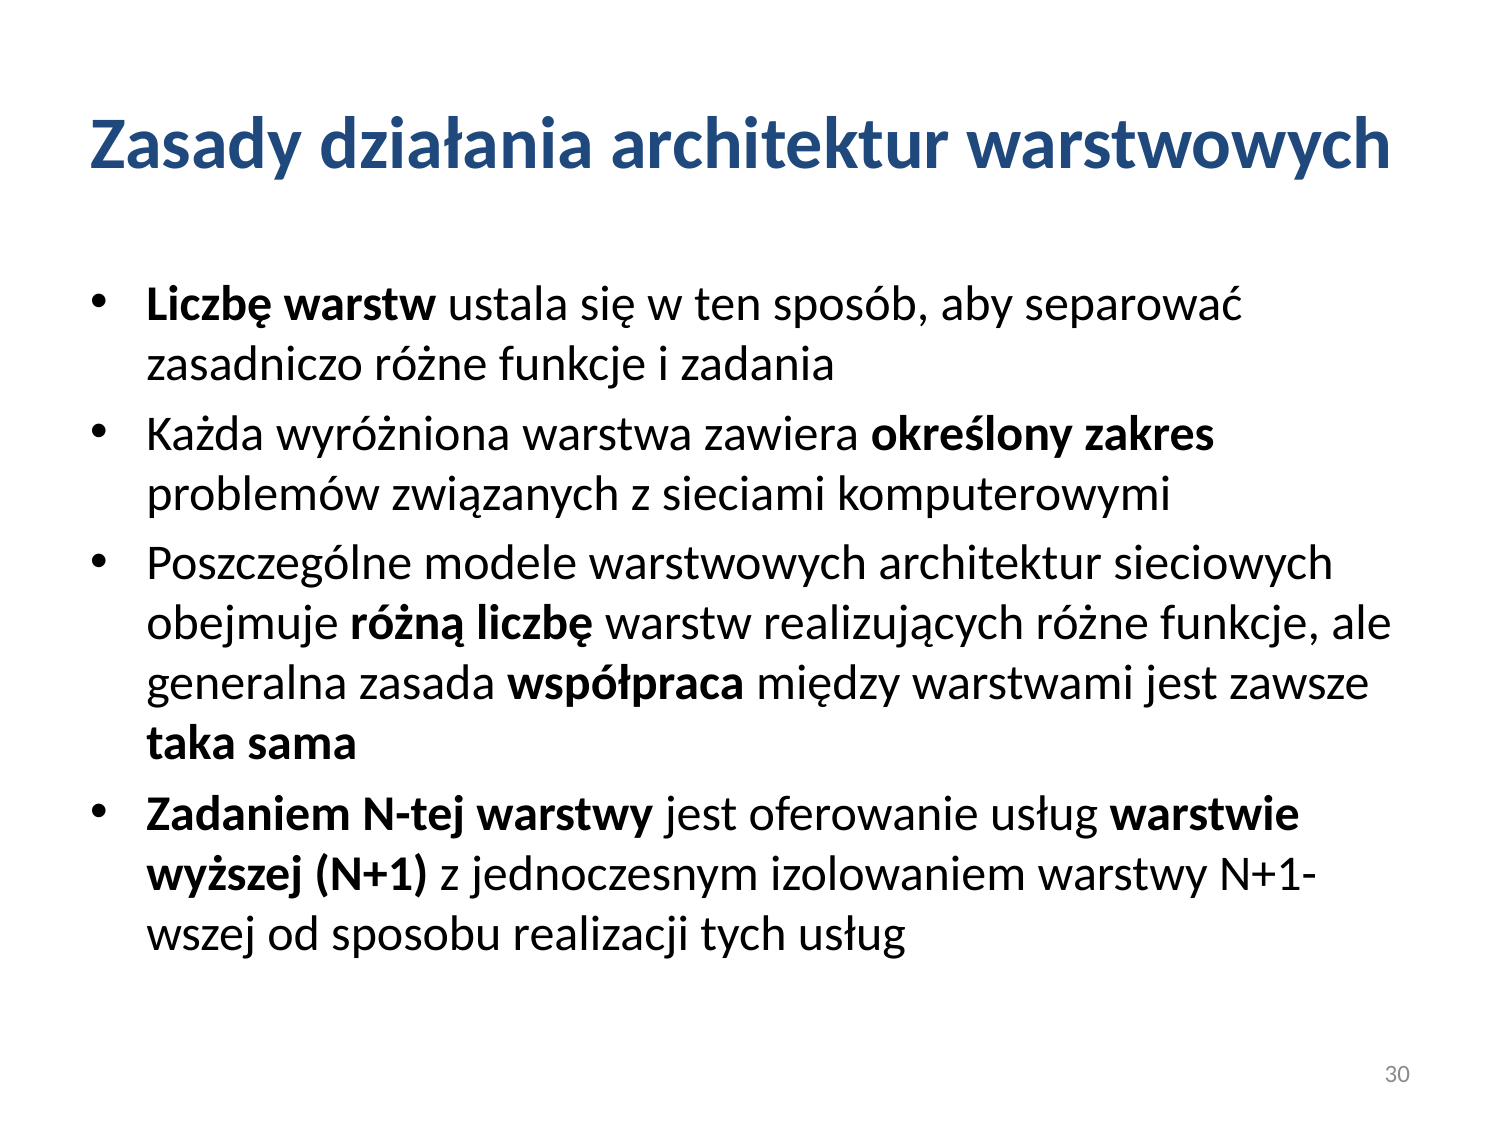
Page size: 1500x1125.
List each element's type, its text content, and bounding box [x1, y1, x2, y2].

list Liczbę warstw ustala się w ten sposób, aby separować zasadniczo różne funkcje i zadania Każda wyróżniona warstwa zawiera określony zakres problemów związanych z sieciami komputerowymi Poszczególne modele warstwowych architektur sieciowych obejmuje różną liczbę warstw realizujących różne funkcje, ale generalna zasada współpraca między warstwami jest zawsze taka sama Zadaniem N-tej warstwy jest oferowanie usług warstwie wyższej (N+1) z jednoczesnym izolowaniem warstwy N+1-wszej od sposobu realizacji tych usług [75, 262, 1425, 1005]
slide_number 30 [1074, 1042, 1425, 1103]
title Zasady działania architektur warstwowych [75, 45, 1425, 233]
